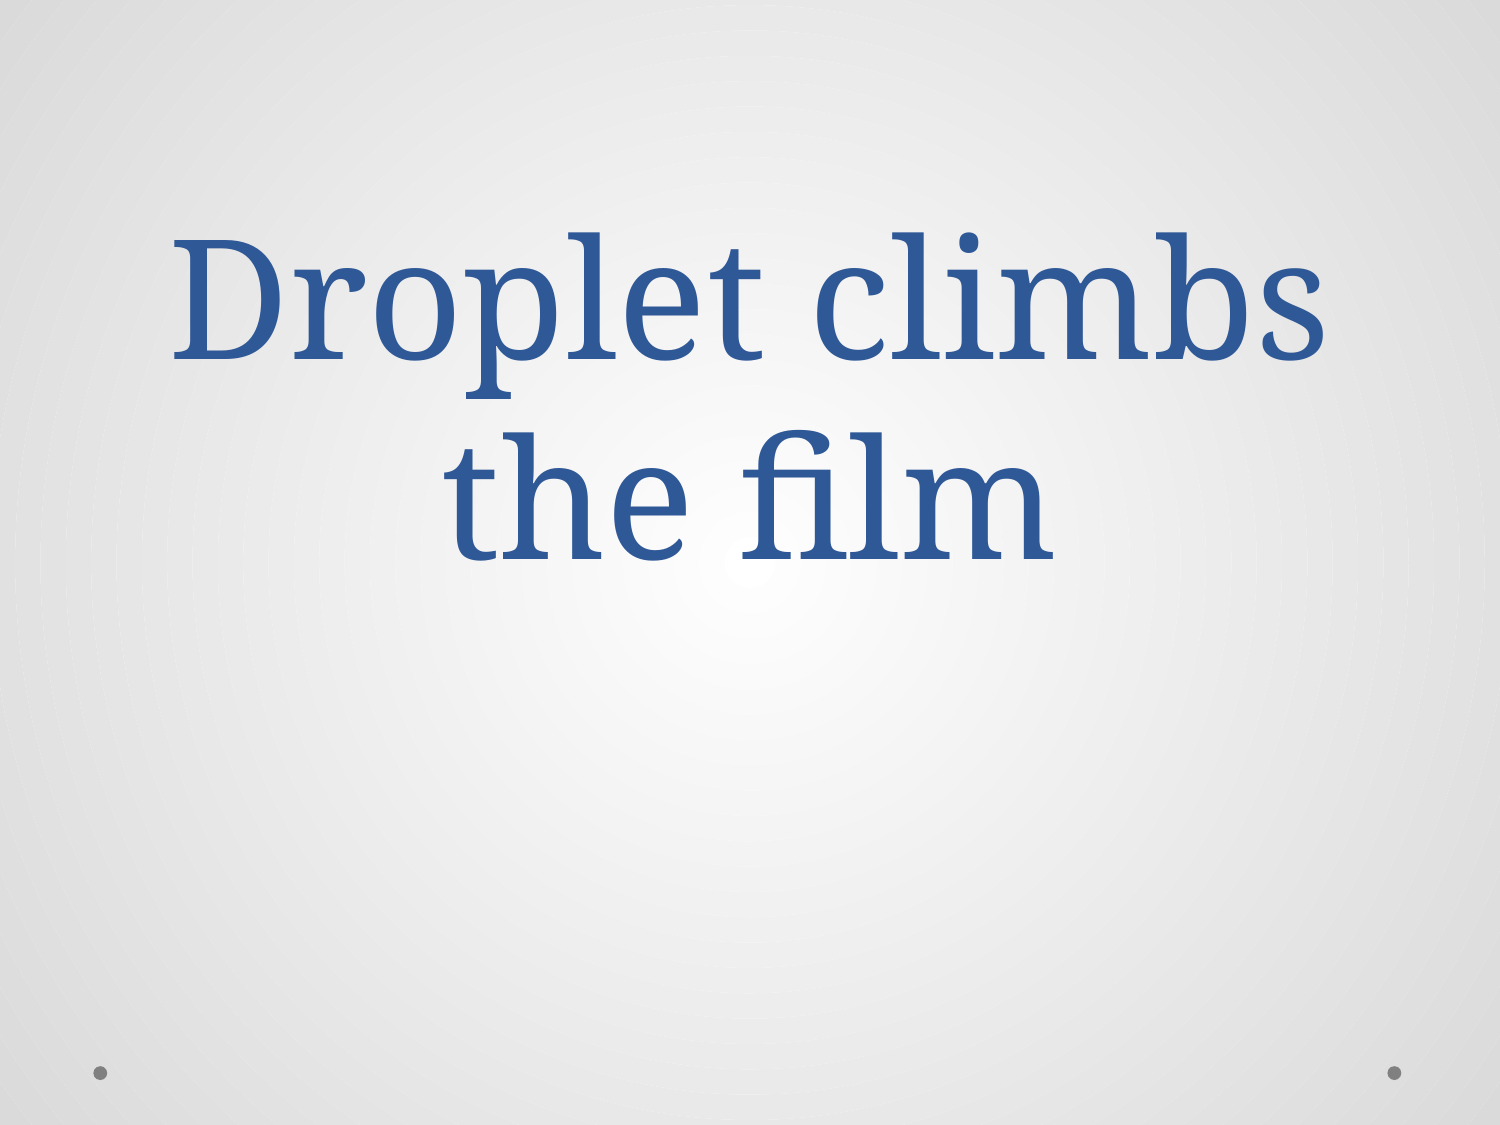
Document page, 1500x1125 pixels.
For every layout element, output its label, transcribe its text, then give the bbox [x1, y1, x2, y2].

title Droplet climbs the film [112, 99, 1388, 800]
